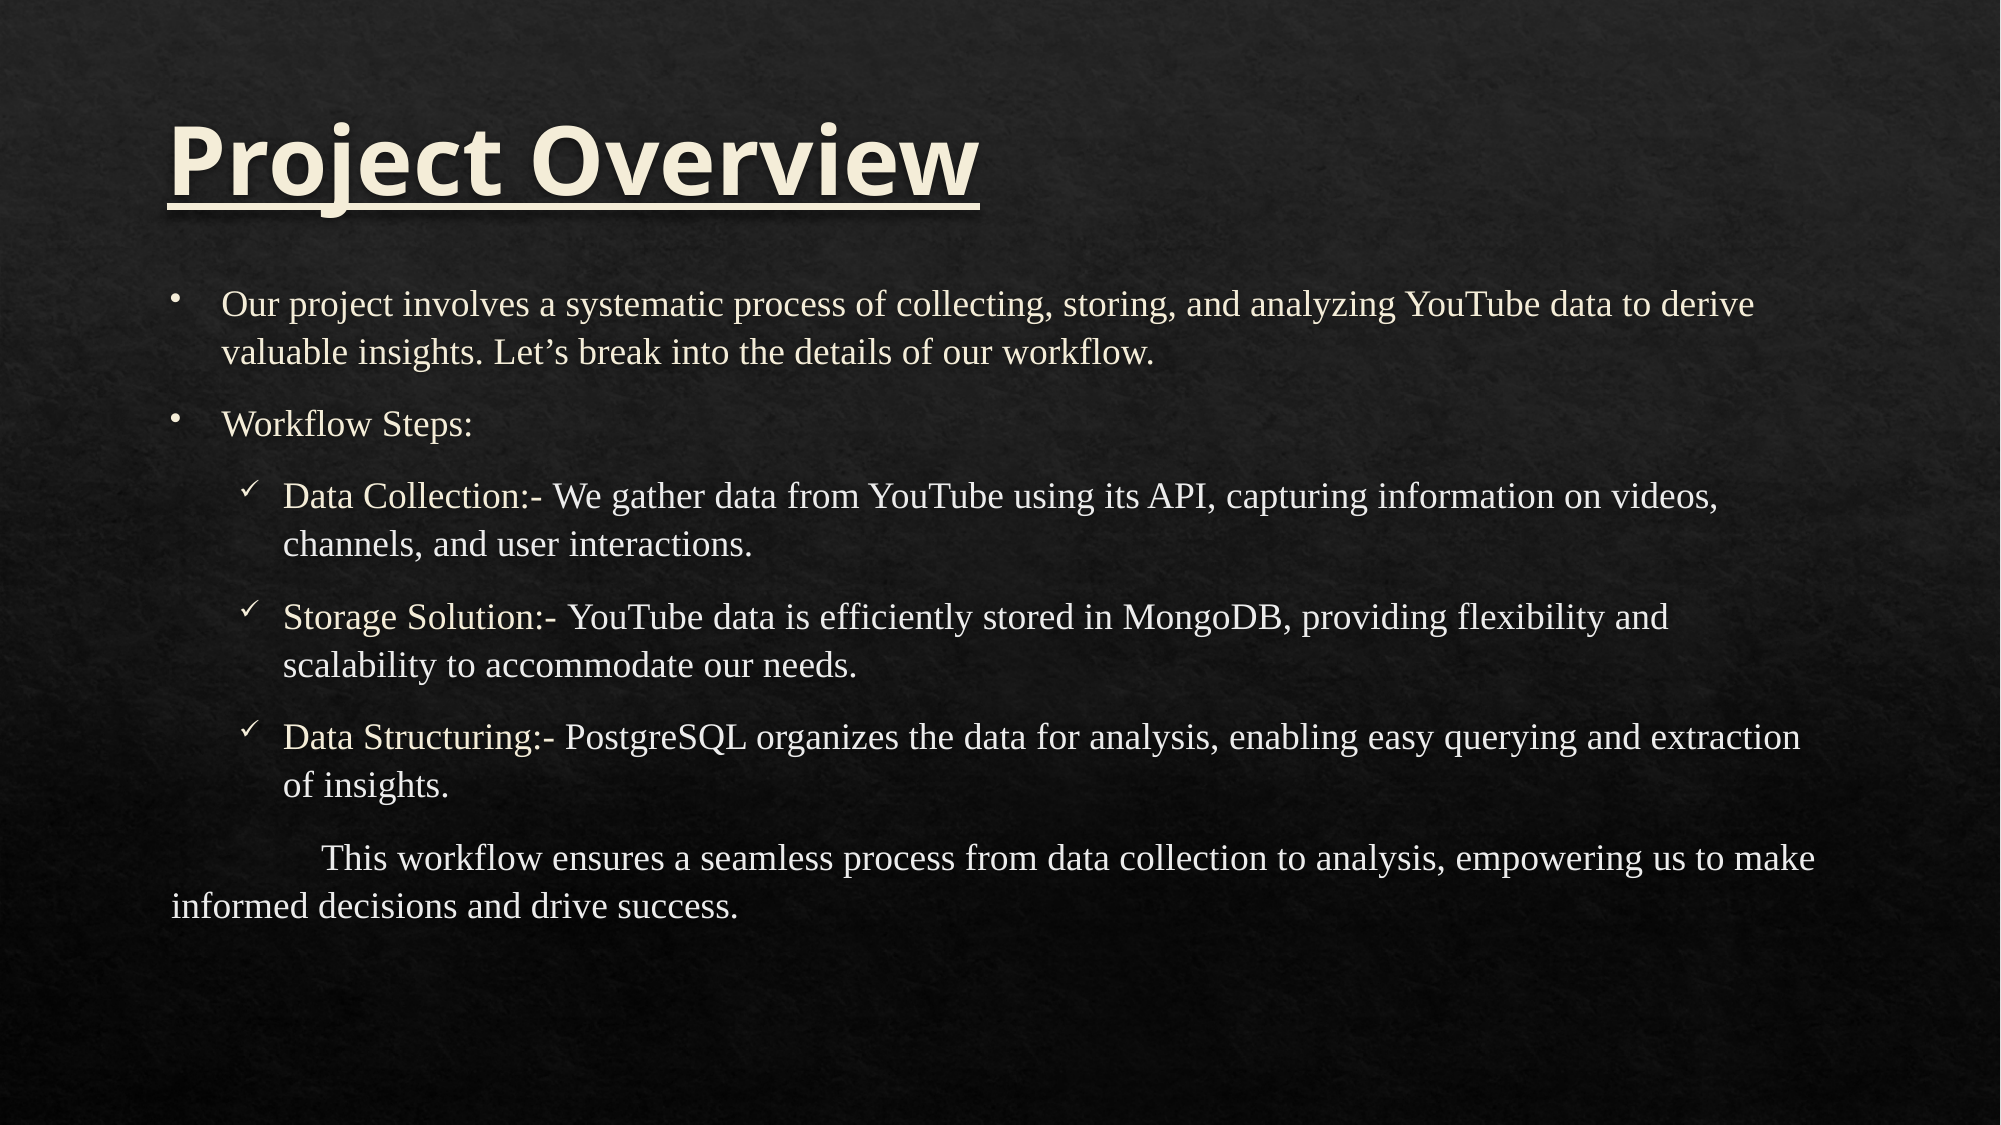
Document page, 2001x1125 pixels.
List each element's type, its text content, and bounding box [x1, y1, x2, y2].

title Project Overview [151, 61, 1851, 263]
list Our project involves a systematic process of collecting, storing, and analyzing YouTube data to derive valuable insights. Let’s break into the details of our workflow. Workflow Steps: Data Collection:- We gather data from YouTube using its API, capturing information on videos, channels, and user interactions. Storage Solution:- YouTube data is efficiently stored in MongoDB, providing flexibility and scalability to accommodate our needs. Data Structuring:- PostgreSQL organizes the data for analysis, enabling easy querying and extraction of insights. This workflow ensures a seamless process from data collection to analysis, empowering us to make informed decisions and drive success. [149, 267, 1849, 989]
